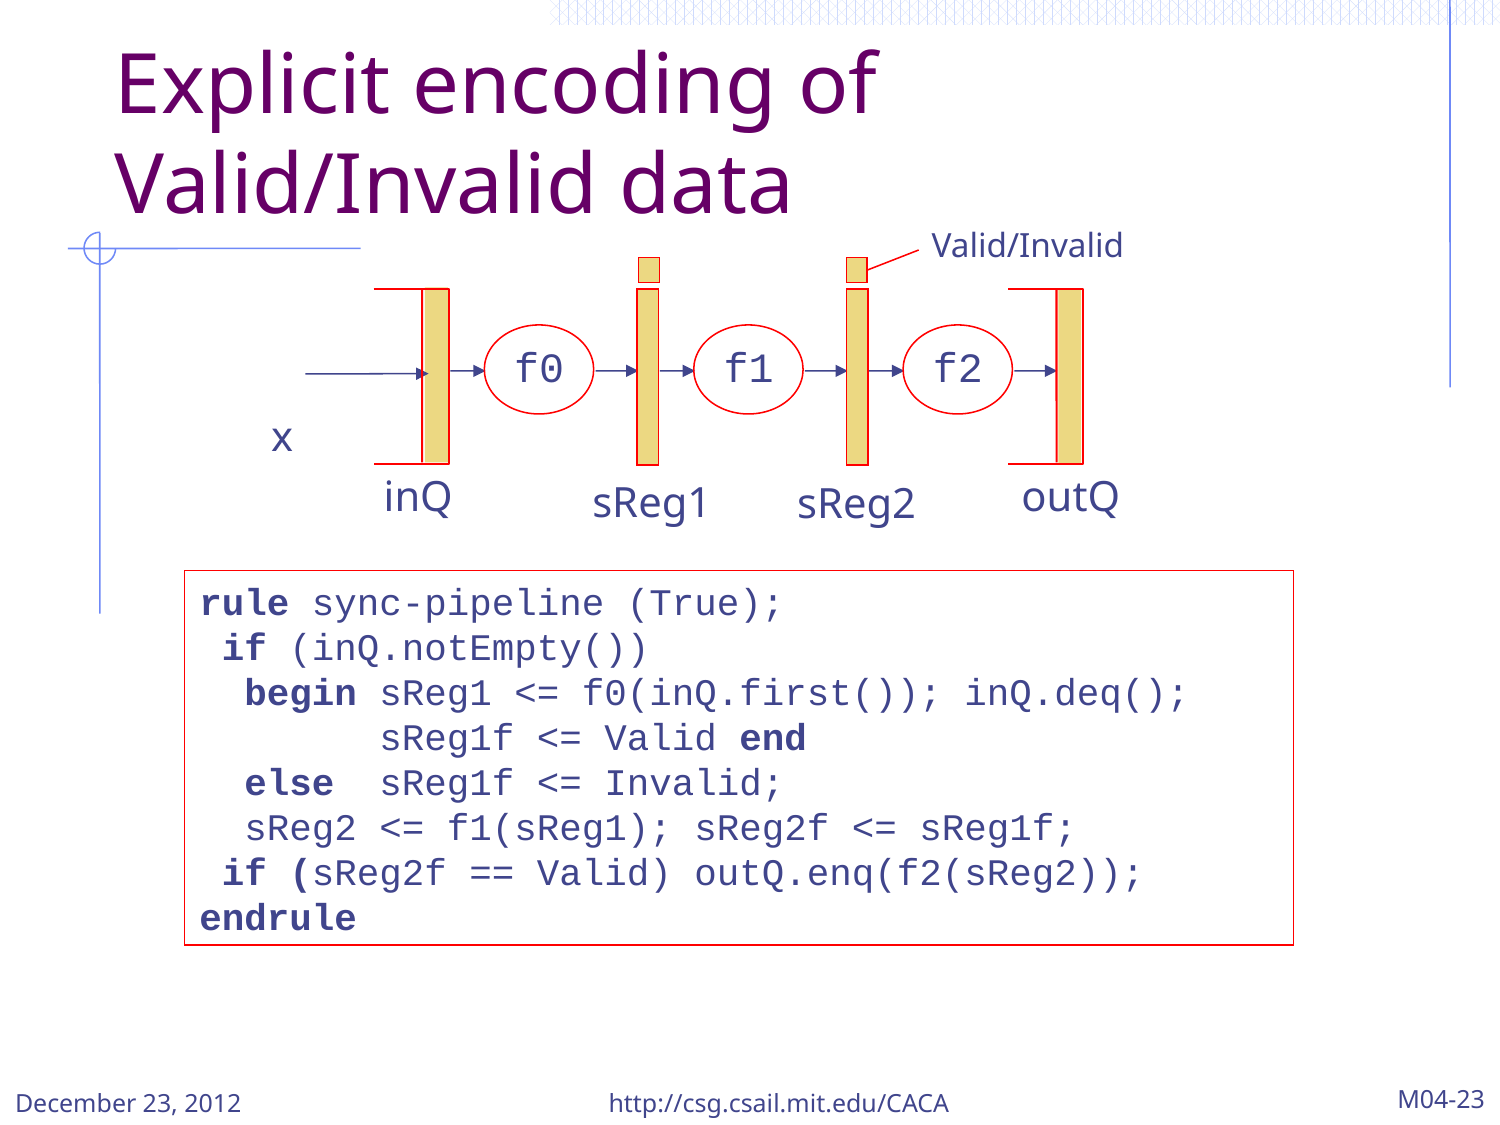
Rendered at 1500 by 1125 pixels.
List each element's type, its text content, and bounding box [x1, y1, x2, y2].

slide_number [0, 1068, 293, 1125]
title Explicit encoding of Valid/Invalid data [99, 49, 1376, 238]
text_box rule sync-pipeline (True); if (inQ.notEmpty()) begin sReg1 <= f0(inQ.first()); inQ.deq(); sReg1f <= Valid end else sReg1f <= Invalid; sReg2 <= f1(sReg1); sReg2f <= sReg1f; if (sReg2f == Valid) outQ.enq(f2(sReg2)); endrule [184, 570, 1294, 946]
footer http://csg.csail.mit.edu/CACA [508, 1049, 1051, 1125]
slide_number M04-23 [1187, 1049, 1500, 1125]
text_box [638, 221, 1149, 283]
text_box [254, 287, 1137, 528]
